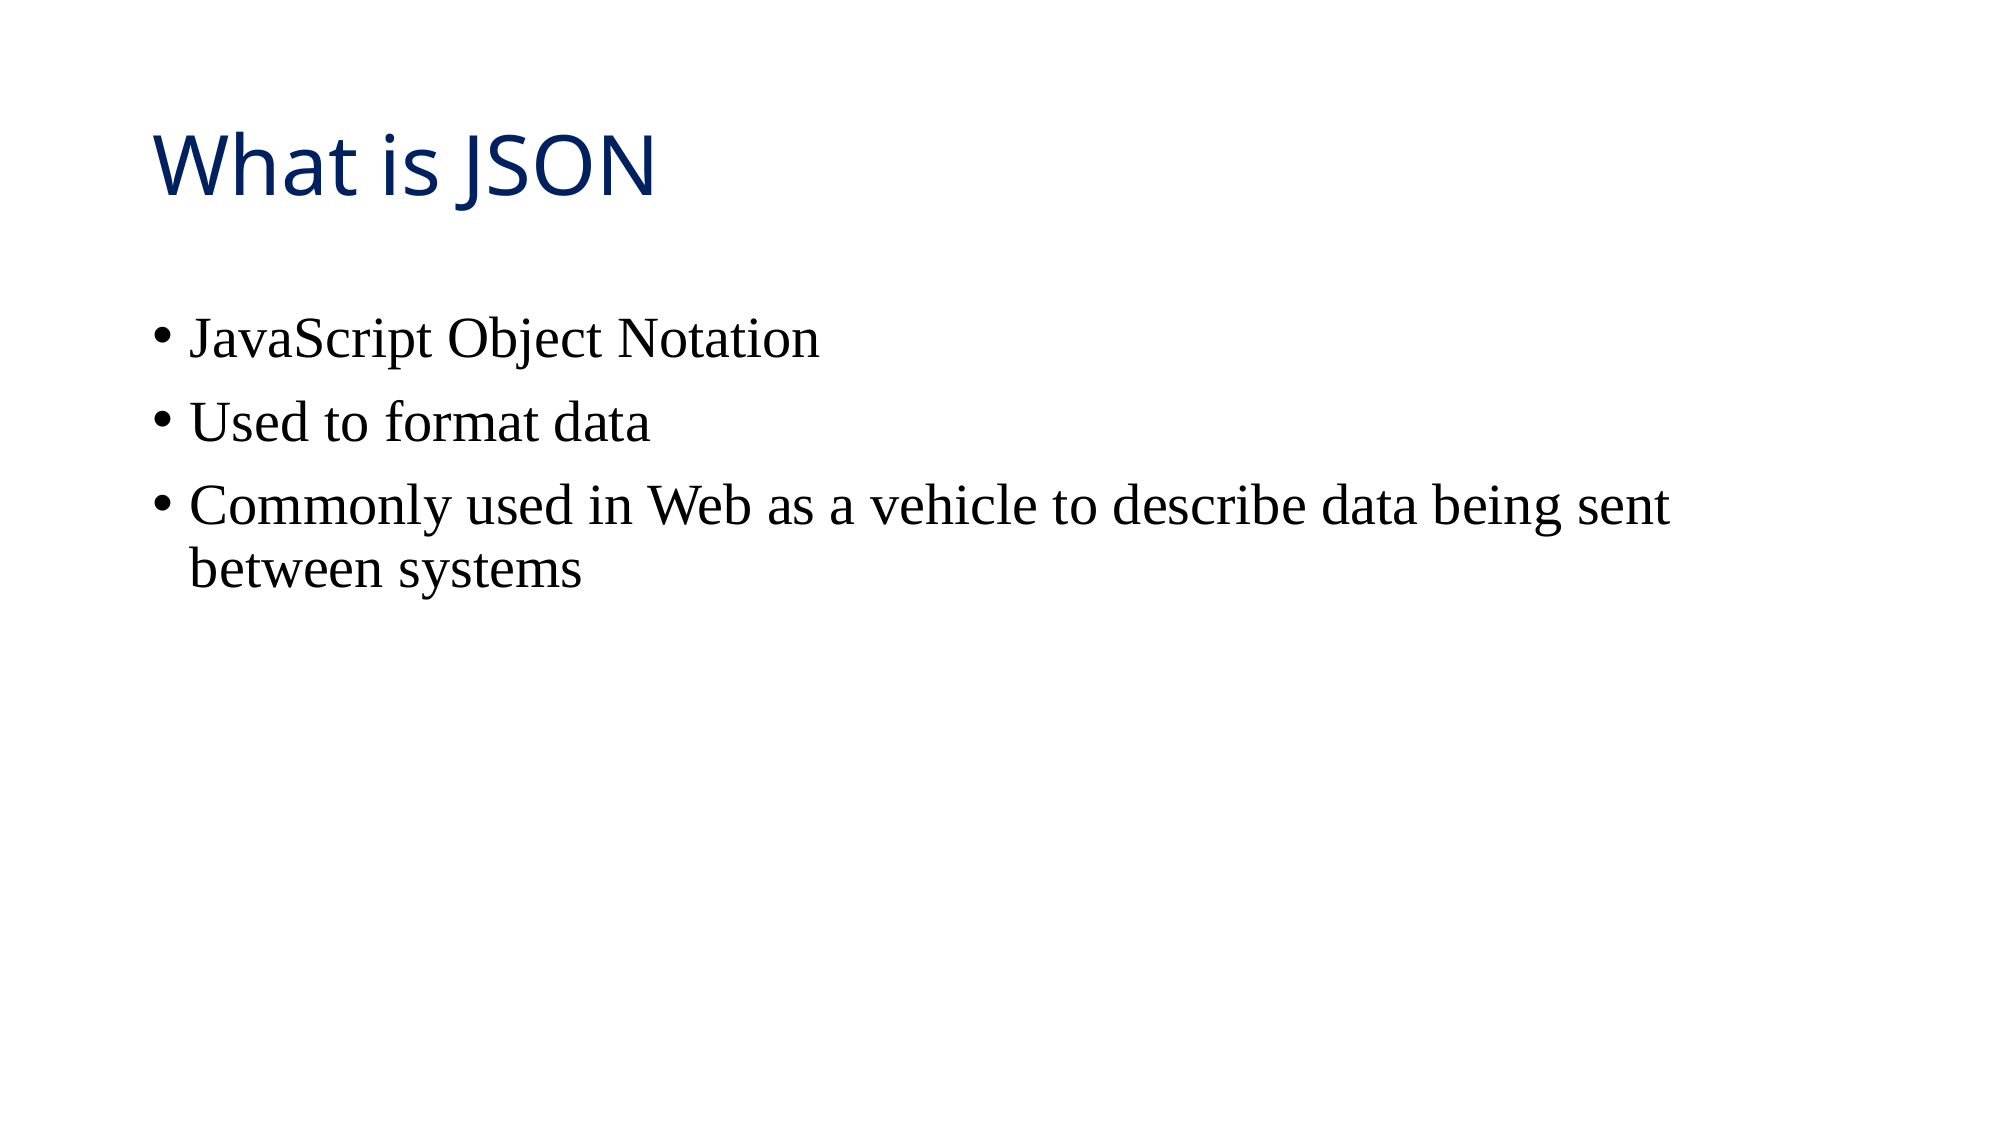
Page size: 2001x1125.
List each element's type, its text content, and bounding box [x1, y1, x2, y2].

title What is JSON [137, 59, 1863, 278]
list JavaScript Object Notation Used to format data Commonly used in Web as a vehicle to describe data being sent between systems [137, 299, 1863, 1014]
